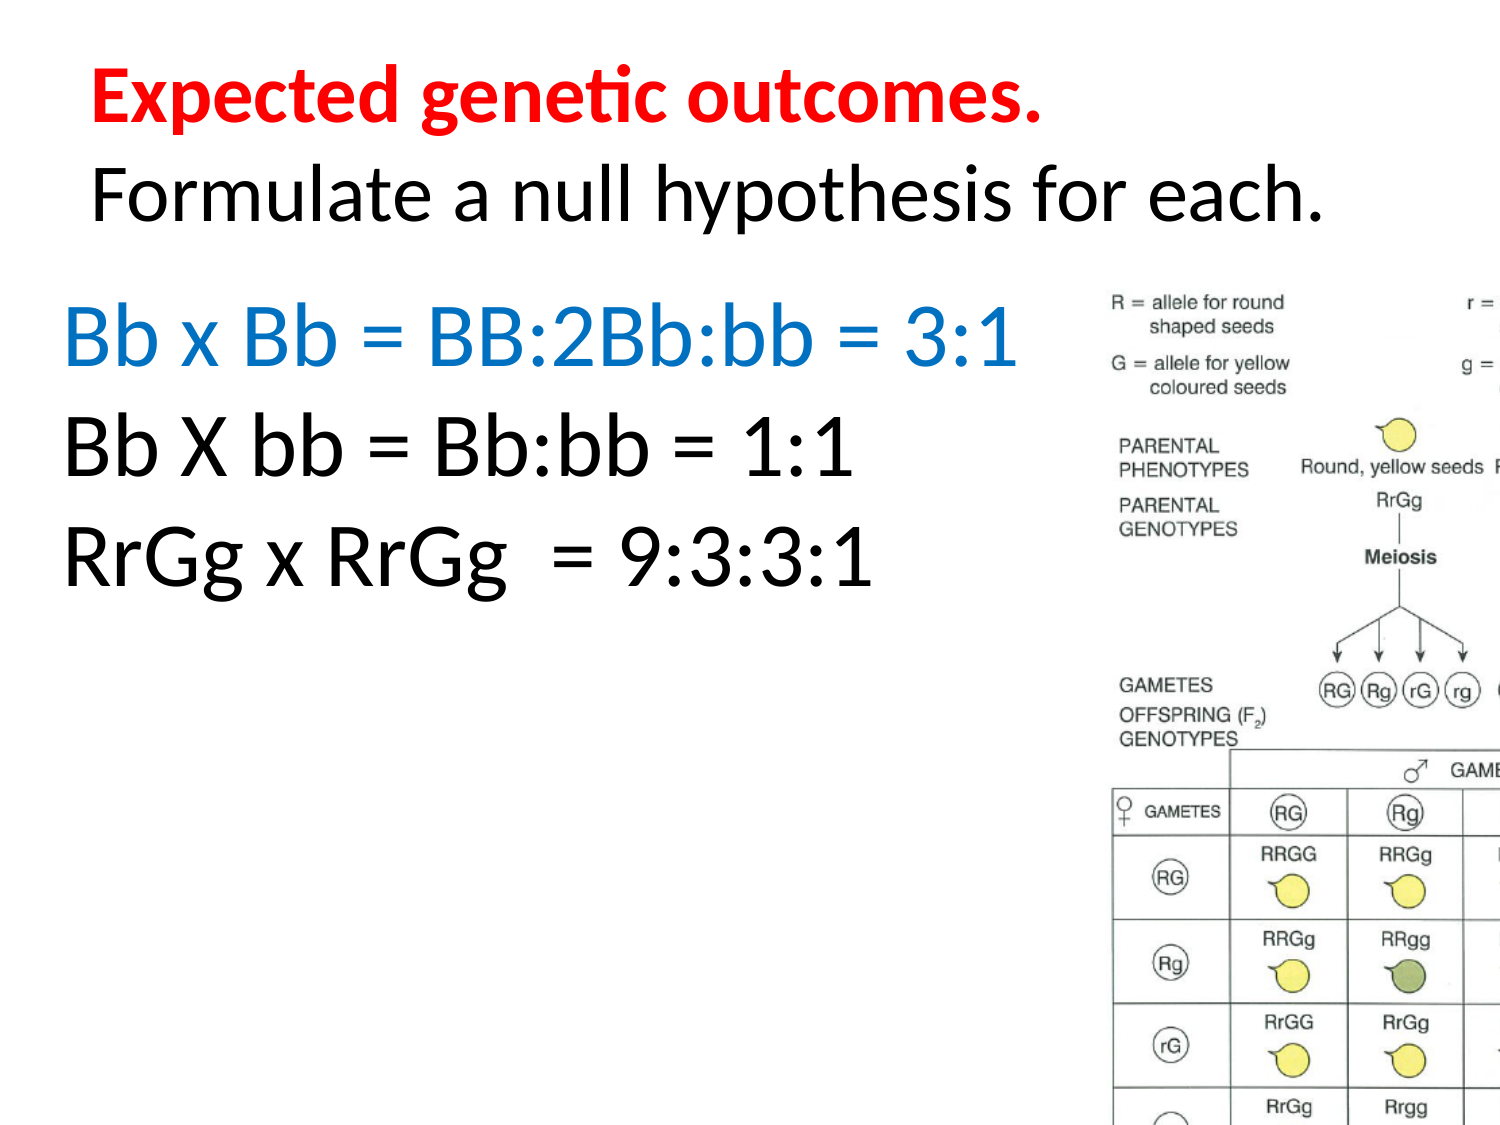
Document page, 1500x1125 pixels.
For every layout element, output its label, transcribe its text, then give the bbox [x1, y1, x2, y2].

picture [1102, 279, 1500, 1125]
text_box Bb x Bb = BB:2Bb:bb = 3:1 Bb X bb = Bb:bb = 1:1 RrGg x RrGg = 9:3:3:1 [47, 267, 1359, 661]
title Expected genetic outcomes. Formulate a null hypothesis for each. [75, 45, 1425, 233]
